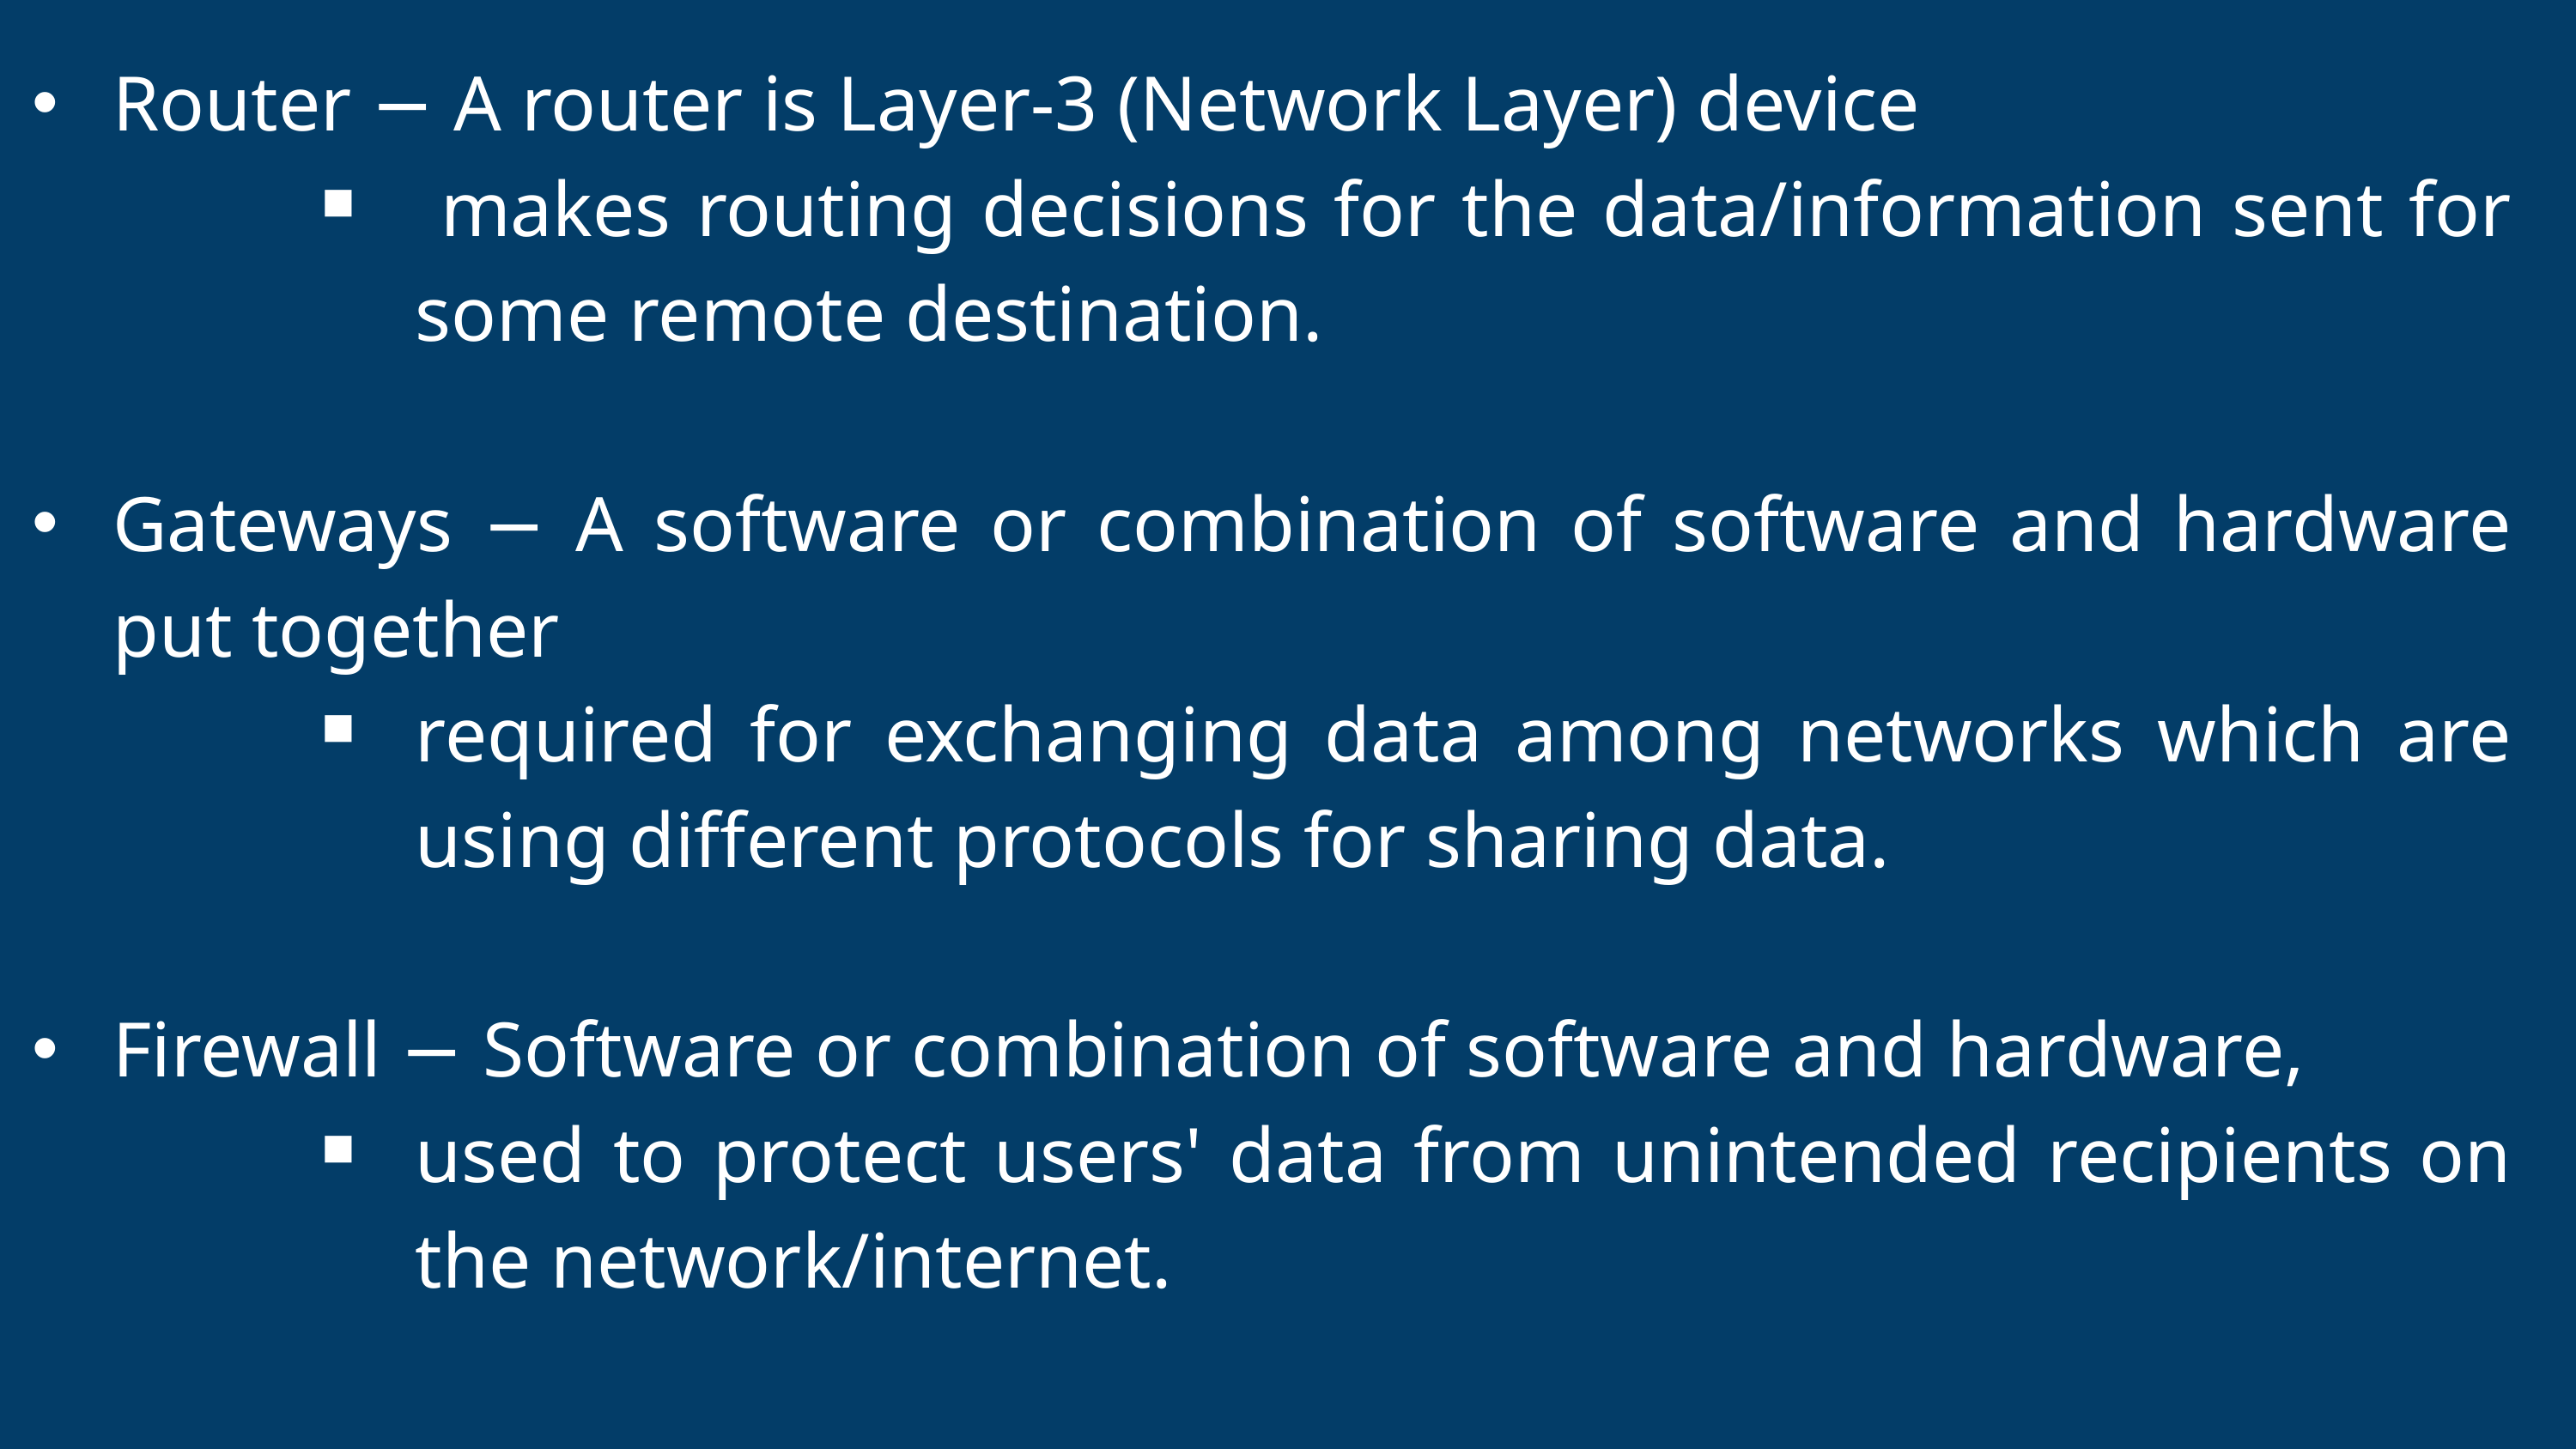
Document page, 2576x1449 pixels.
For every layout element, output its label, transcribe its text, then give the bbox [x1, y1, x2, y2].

text_box Router − A router is Layer-3 (Network Layer) device makes routing decisions for the data/information sent for some remote destination. Gateways − A software or combination of software and hardware put together required for exchanging data among networks which are using different protocols for sharing data. Firewall − Software or combination of software and hardware, used to protect users' data from unintended recipients on the network/internet. [32, 40, 2512, 1409]
